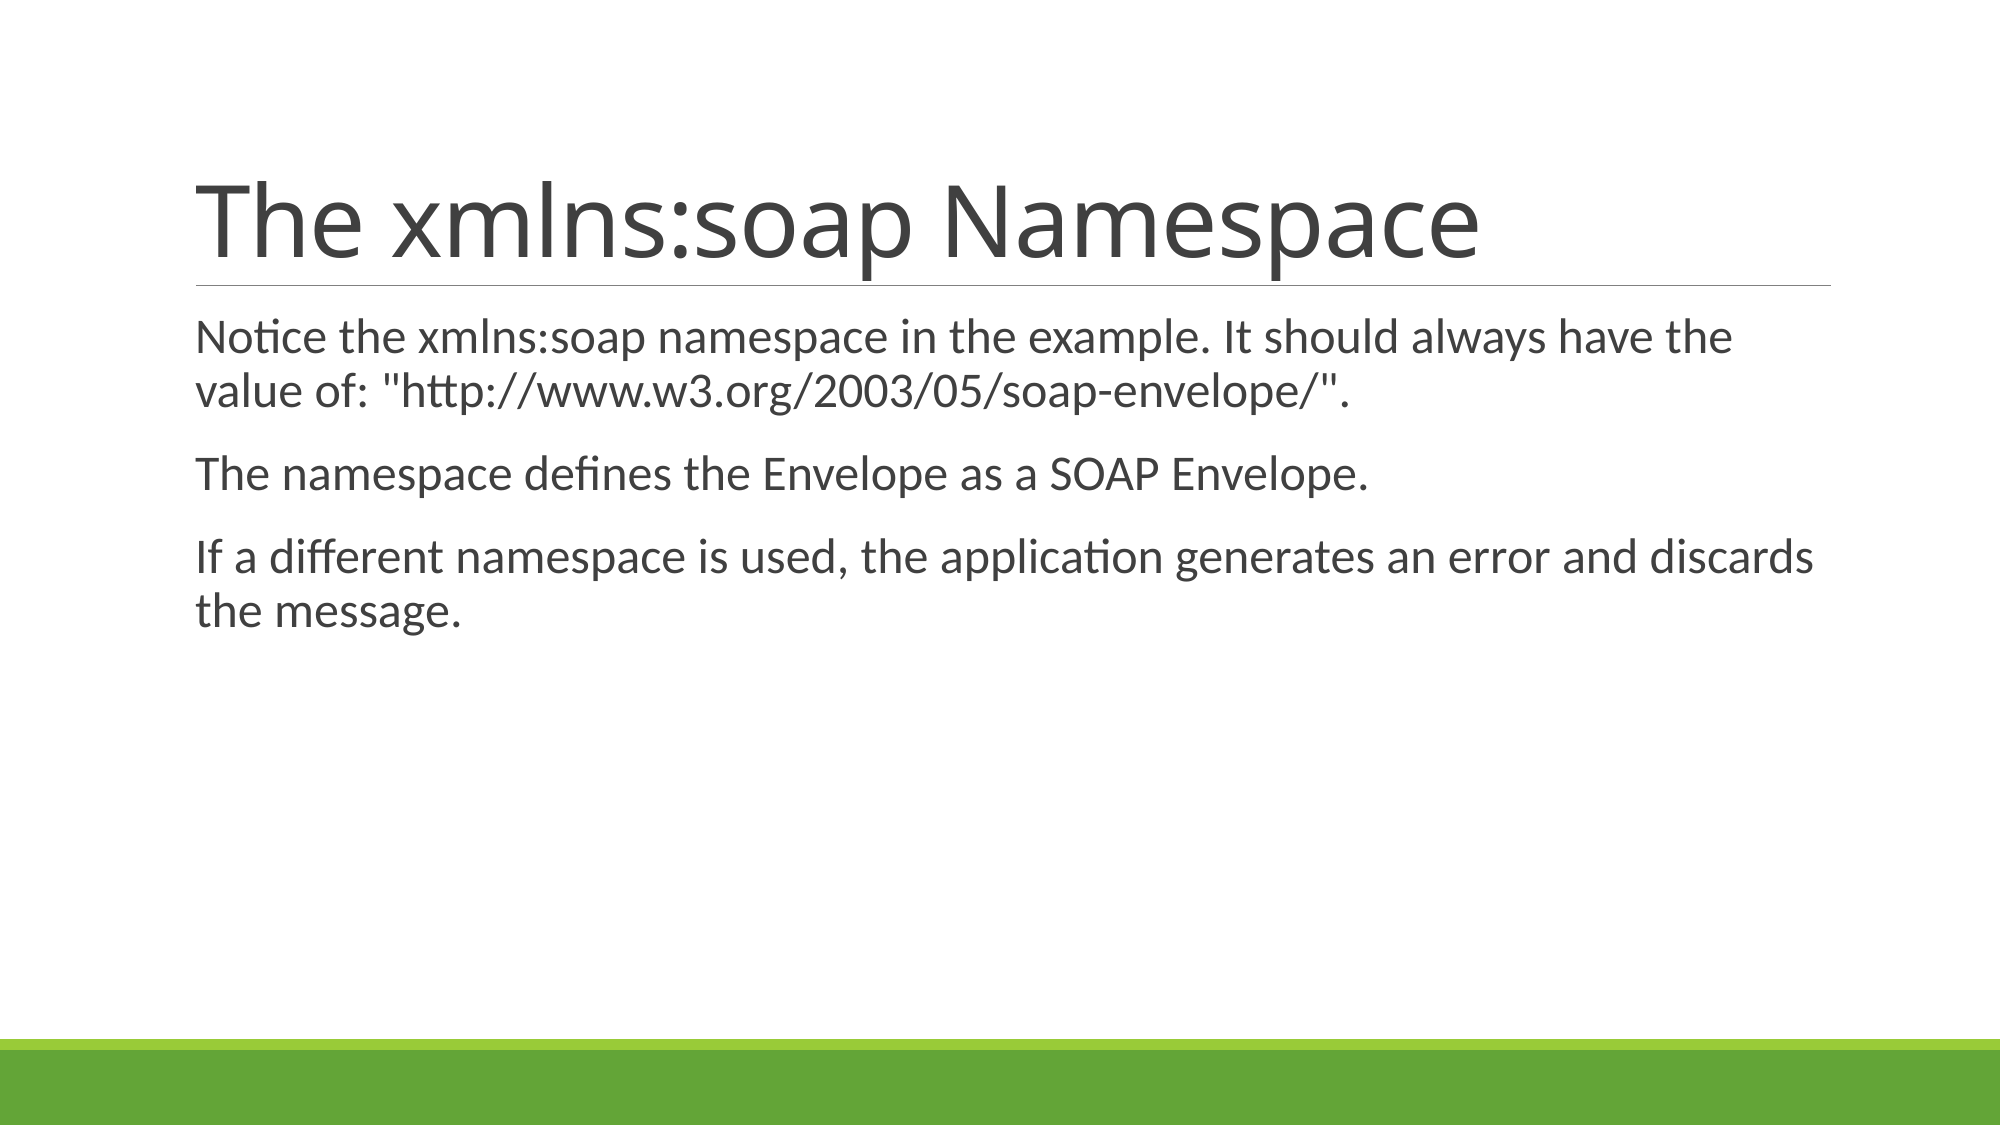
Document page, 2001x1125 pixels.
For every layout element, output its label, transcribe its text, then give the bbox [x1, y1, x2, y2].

list Notice the xmlns:soap namespace in the example. It should always have the value of: "http://www.w3.org/2003/05/soap-envelope/". The namespace defines the Envelope as a SOAP Envelope. If a different namespace is used, the application generates an error and discards the message. [180, 302, 1830, 963]
title The xmlns:soap Namespace [180, 47, 1830, 285]
